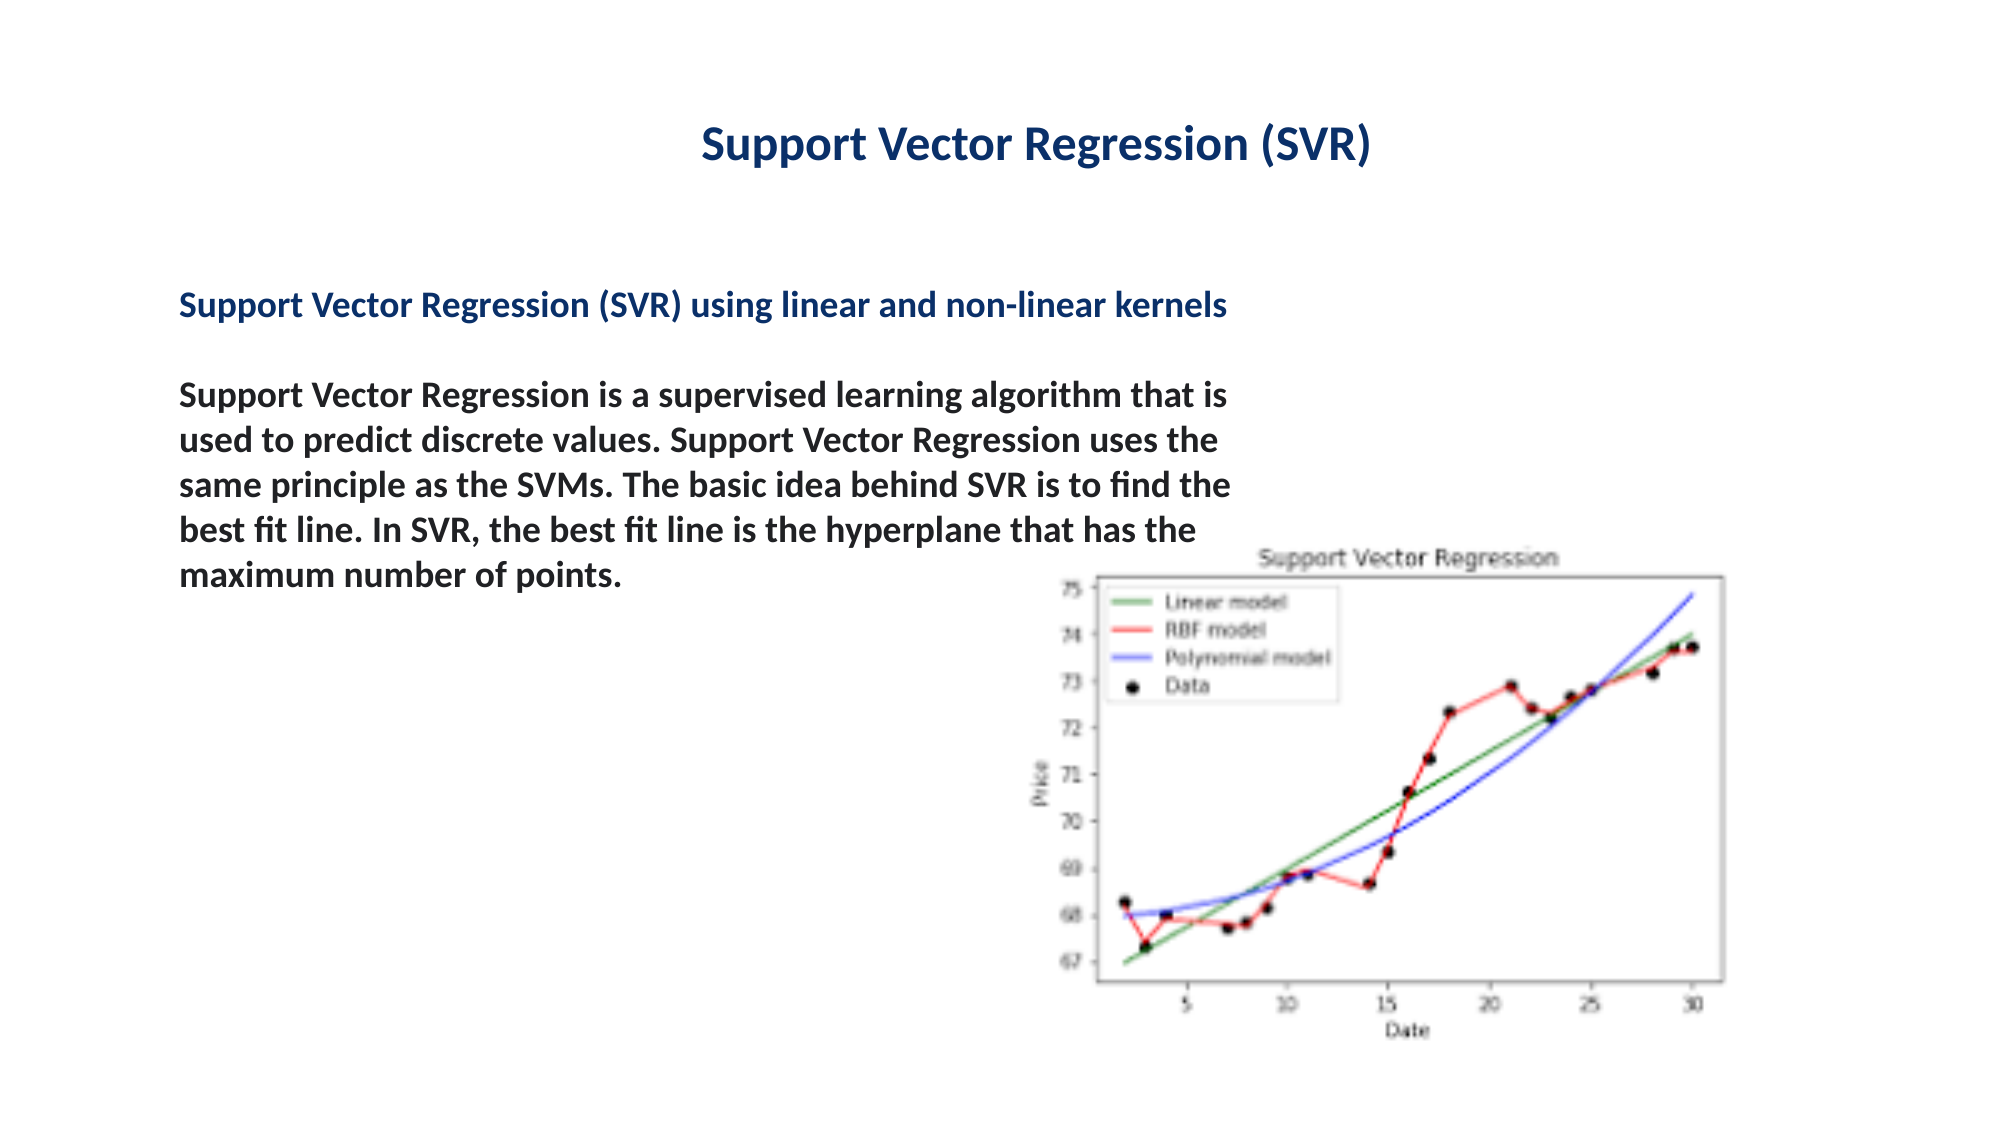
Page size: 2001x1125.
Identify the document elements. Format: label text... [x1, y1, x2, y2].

text_box Support Vector Regression (SVR) [593, 102, 1481, 178]
picture [894, 530, 1924, 1061]
text_box Support Vector Regression (SVR) using linear and non-linear kernels Support Vector Regression is a supervised learning algorithm that is used to predict discrete values. Support Vector Regression uses the same principle as the SVMs. The basic idea behind SVR is to find the best fit line. In SVR, the best fit line is the hyperplane that has the maximum number of points. [164, 272, 1289, 603]
